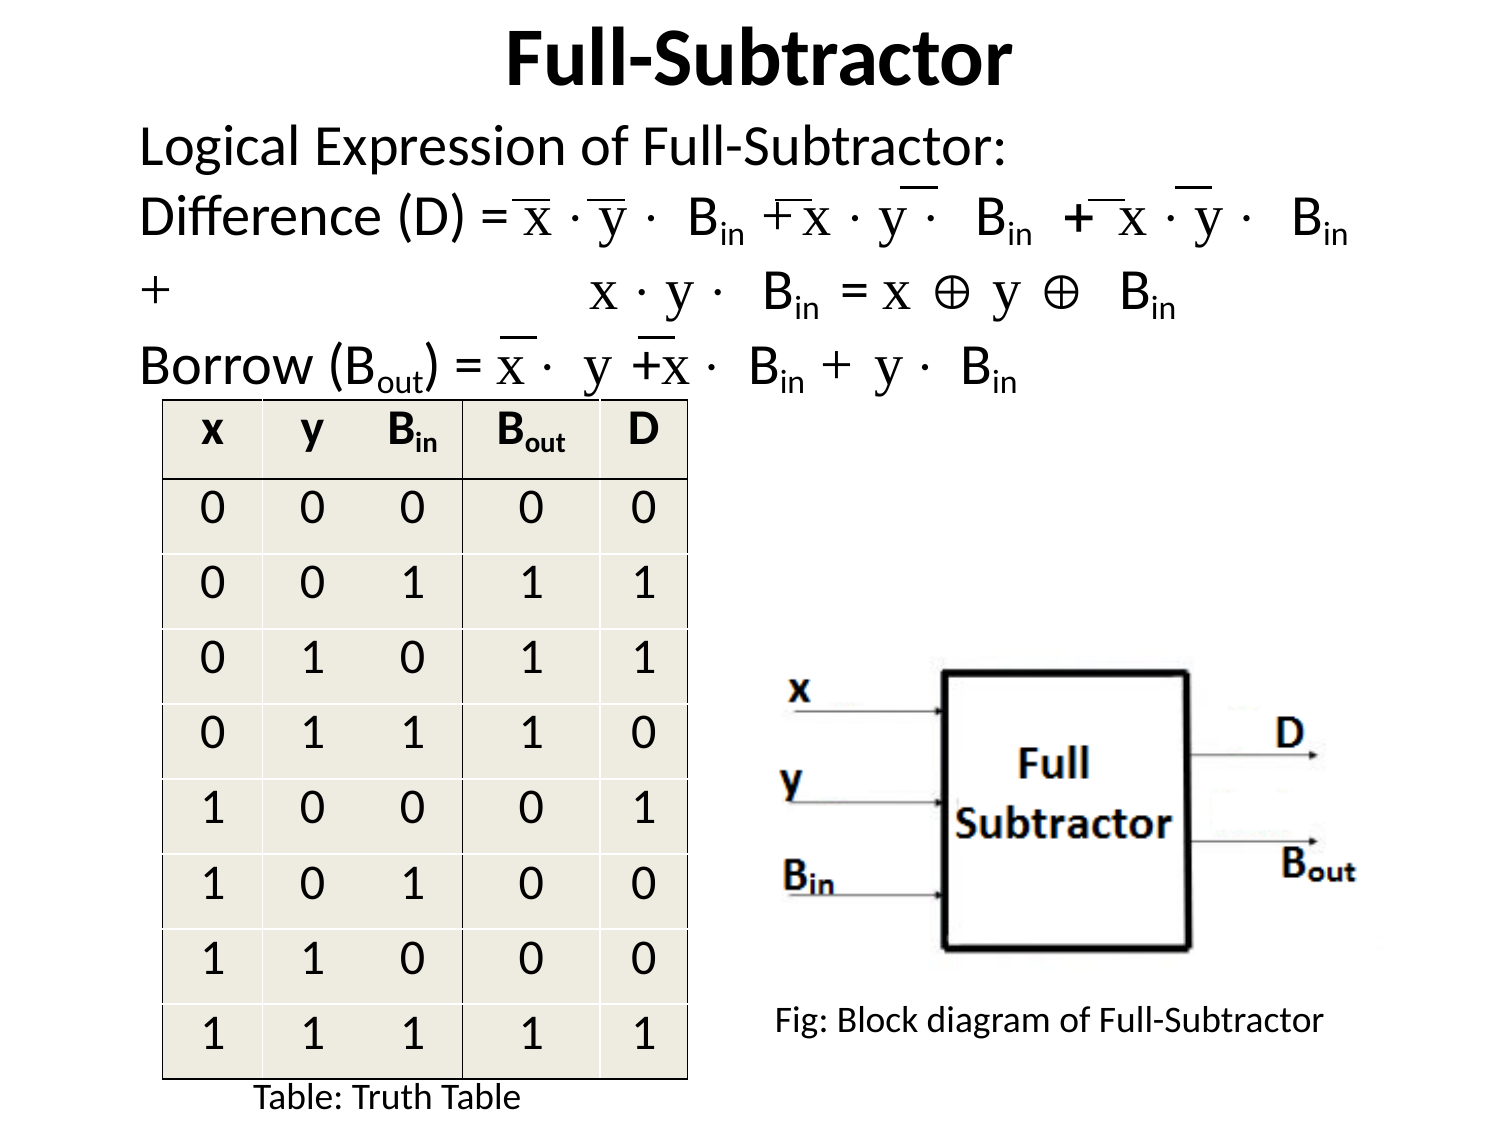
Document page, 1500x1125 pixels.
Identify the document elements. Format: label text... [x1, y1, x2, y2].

table_cell 1 [601, 1005, 687, 1078]
text_box Fig: Block diagram of Full-Subtractor [749, 987, 1350, 1048]
table_cell 1 [263, 630, 362, 703]
table_cell 0 [263, 555, 362, 628]
table_cell 1 [362, 555, 462, 628]
picture [774, 649, 1428, 976]
table_cell 0 [601, 480, 687, 553]
table_cell 1 [263, 1005, 362, 1078]
table_header y [263, 401, 362, 478]
table_cell 0 [362, 930, 462, 1003]
table_cell 0 [601, 855, 687, 928]
table_cell 0 [263, 780, 362, 853]
table_cell 0 [463, 855, 599, 928]
table_cell 0 [601, 930, 687, 1003]
table_cell 0 [263, 480, 362, 553]
table_header Bin [362, 401, 462, 478]
text_box Logical Expression of Full-Subtractor: Difference (D) = xy Bin + xy Bin  xy Bin + xy Bin = x  y  Bin Borrow (Bout) = x y +x Bin + y Bin [125, 99, 1375, 413]
table_cell 1 [463, 1005, 599, 1078]
table_cell 1 [362, 705, 462, 778]
table_cell 1 [463, 555, 599, 628]
table_header x [163, 401, 262, 478]
text_box Table: Truth Table [187, 1080, 588, 1125]
table_cell 0 [263, 855, 362, 928]
table_cell 0 [463, 930, 599, 1003]
table_cell 1 [163, 1005, 262, 1078]
table_cell 1 [163, 780, 262, 853]
table_cell 1 [163, 855, 262, 928]
table_cell 0 [463, 480, 599, 553]
table_cell 0 [601, 705, 687, 778]
title Full-Subtractor [125, 0, 1393, 190]
table_cell 1 [463, 705, 599, 778]
table_cell 0 [163, 705, 262, 778]
table_header D [601, 401, 687, 478]
table_cell 0 [163, 480, 262, 553]
table_cell 1 [463, 630, 599, 703]
table_cell 0 [362, 780, 462, 853]
table_cell 1 [601, 555, 687, 628]
table_cell 1 [601, 780, 687, 853]
table_cell 0 [163, 555, 262, 628]
table_cell 1 [263, 705, 362, 778]
table_cell 0 [163, 630, 262, 703]
table_cell 1 [163, 930, 262, 1003]
table_cell 0 [463, 780, 599, 853]
table_cell 1 [263, 930, 362, 1003]
table_header Bout [463, 401, 599, 478]
table_cell 0 [362, 630, 462, 703]
table_cell 1 [362, 855, 462, 928]
table_cell 0 [362, 480, 462, 553]
table_cell 1 [362, 1005, 462, 1078]
table_cell 1 [601, 630, 687, 703]
